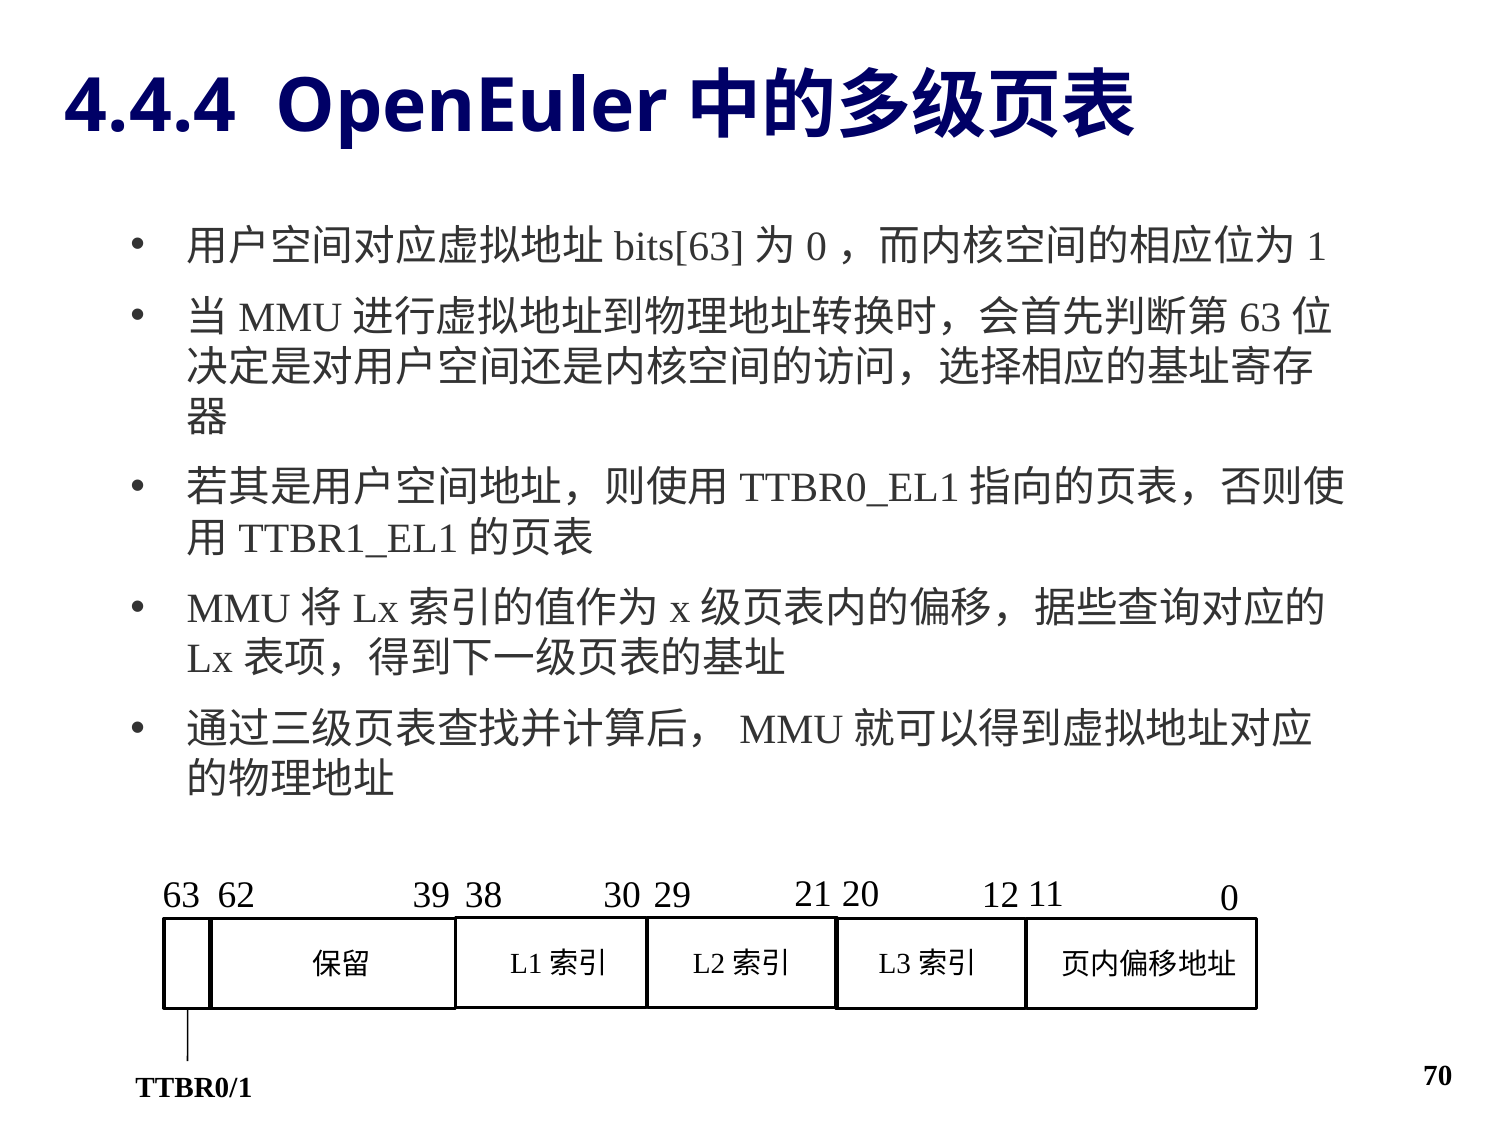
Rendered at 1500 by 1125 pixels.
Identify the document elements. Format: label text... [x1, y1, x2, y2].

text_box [147, 861, 1286, 1021]
text_box 4.4.4 OpenEuler中的多级页表 [49, 48, 1450, 139]
text_box TTBR0/1 [120, 1061, 315, 1111]
text_box 用户空间对应虚拟地址bits[63]为0，而内核空间的相应位为1 当MMU进行虚拟地址到物理地址转换时，会首先判断第63位决定是对用户空间还是内核空间的访问，选择相应的基址寄存器 若其是用户空间地址，则使用TTBR0_EL1指向的页表，否则使用TTBR1_EL1的页表 MMU将Lx索引的值作为x级页表内的偏移，据些查询对应的Lx表项，得到下一级页表的基址 通过三级页表查找并计算后，MMU就可以得到虚拟地址对应的物理地址 [115, 211, 1364, 810]
slide_number 70 [1155, 1024, 1468, 1100]
